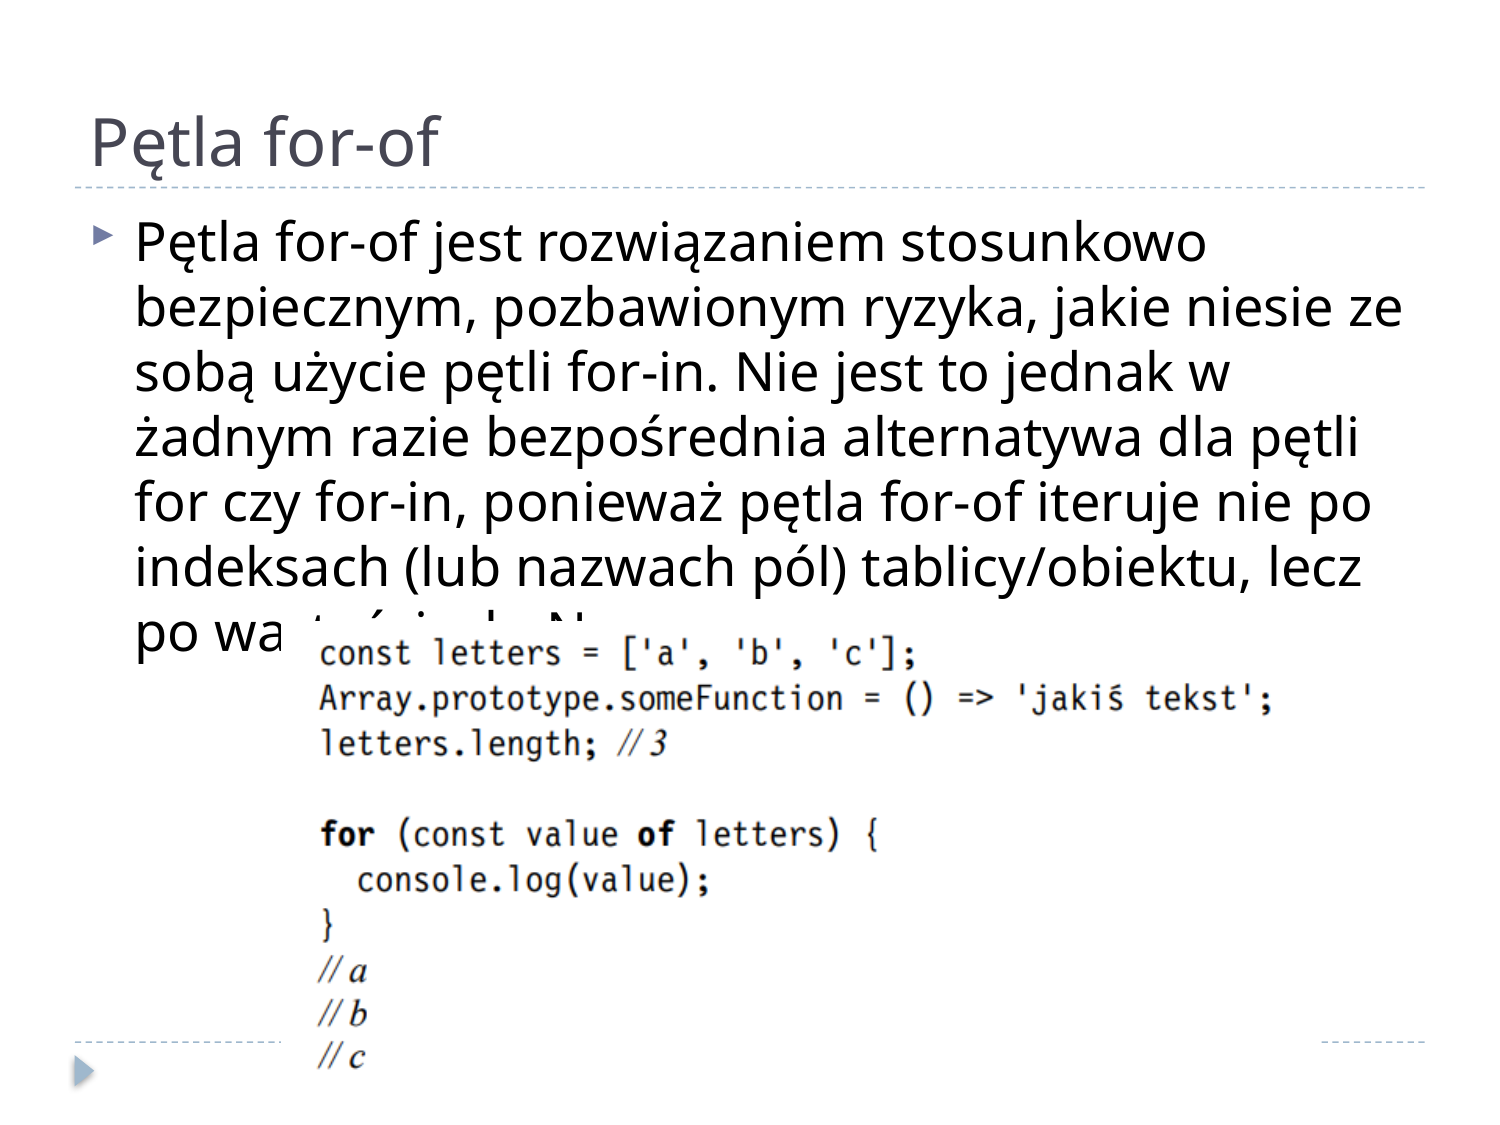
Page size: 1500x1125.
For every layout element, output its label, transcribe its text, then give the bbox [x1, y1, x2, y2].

list Pętla for-of jest rozwiązaniem stosunkowo bezpiecznym, pozbawionym ryzyka, jakie niesie ze sobą użycie pętli for-in. Nie jest to jednak w żadnym razie bezpośrednia alternatywa dla pętli for czy for-in, ponieważ pętla for-of iteruje nie po indeksach (lub nazwach pól) tablicy/obiektu, lecz po wartościach. N [75, 200, 1425, 1010]
picture [280, 620, 1319, 1094]
title Pętla for-of [75, 24, 1425, 188]
